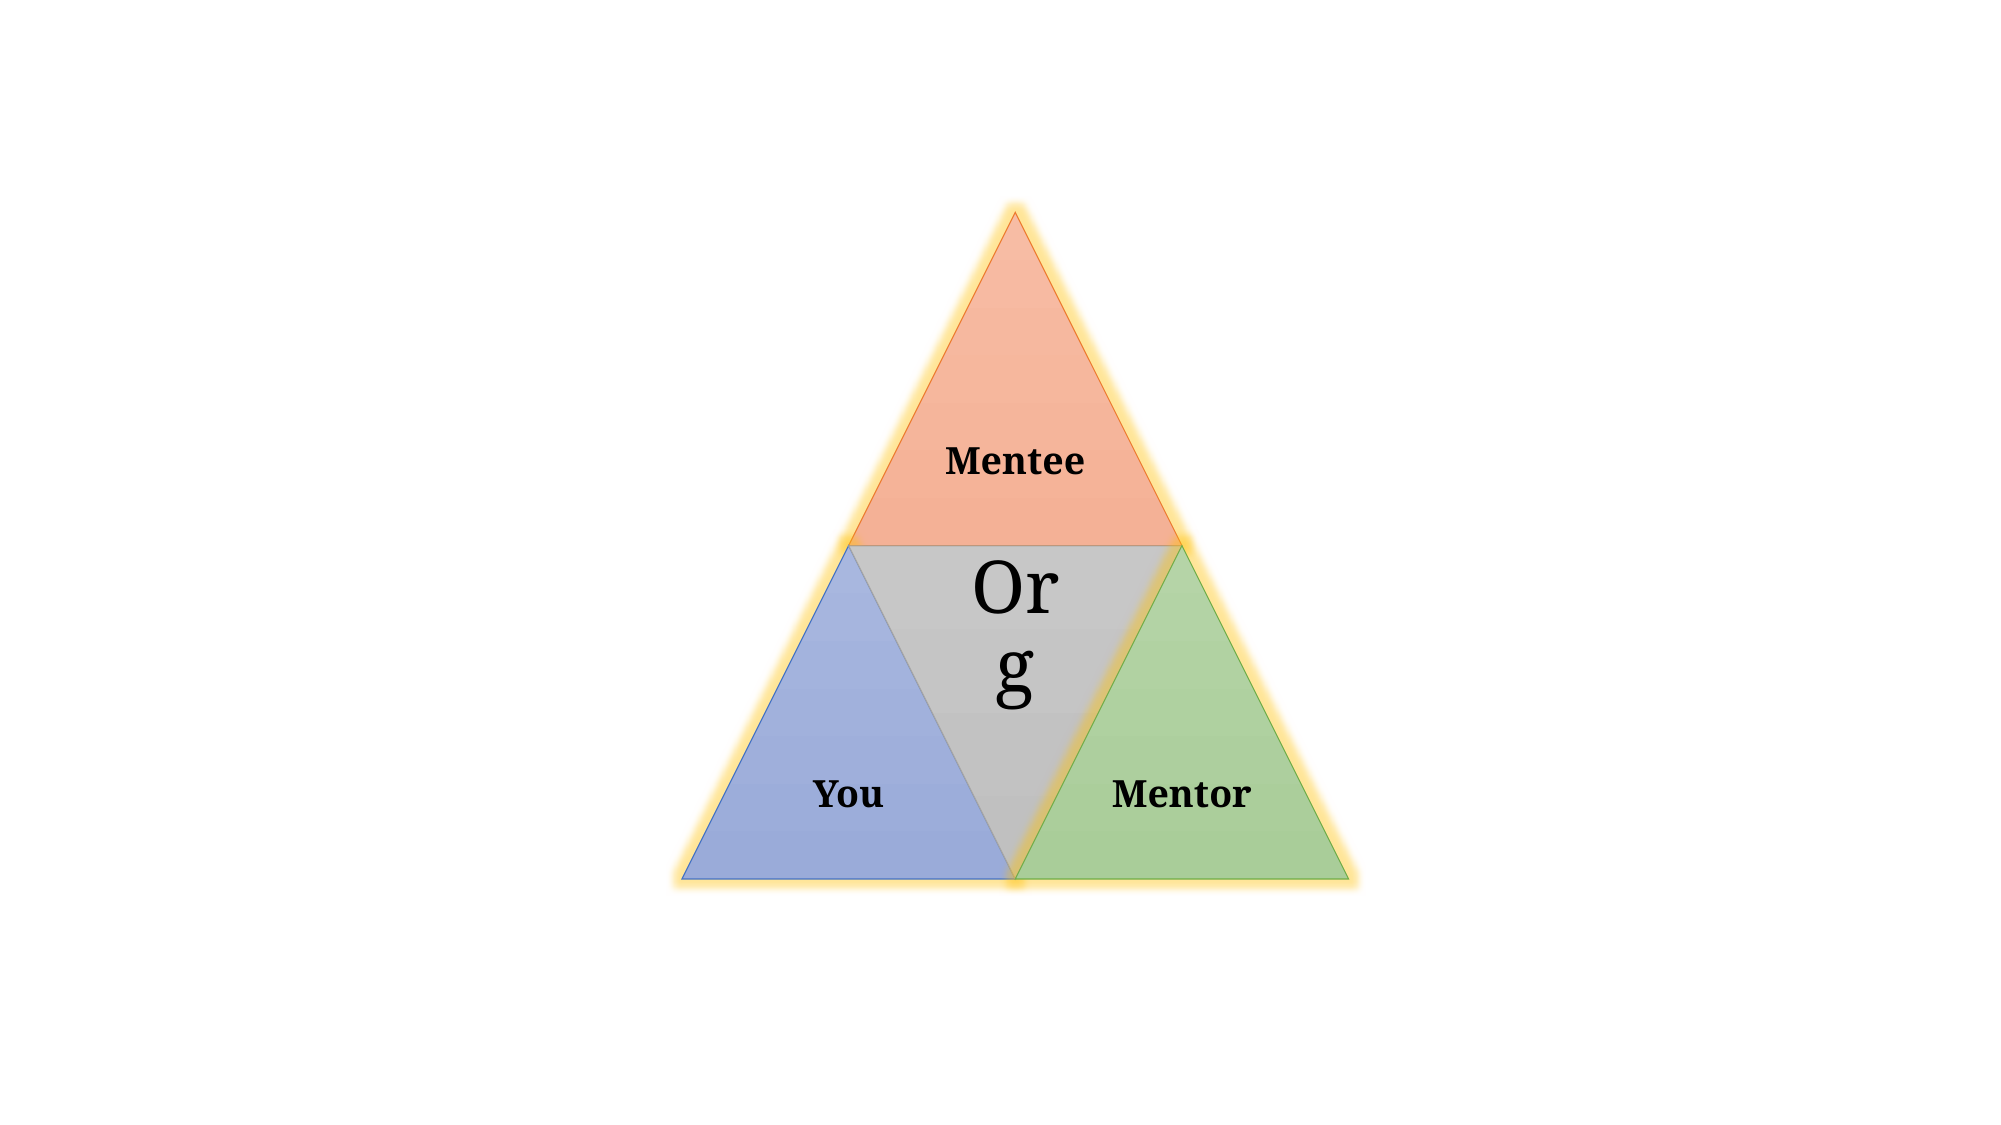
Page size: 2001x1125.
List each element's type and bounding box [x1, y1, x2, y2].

text_box [515, 212, 1516, 880]
